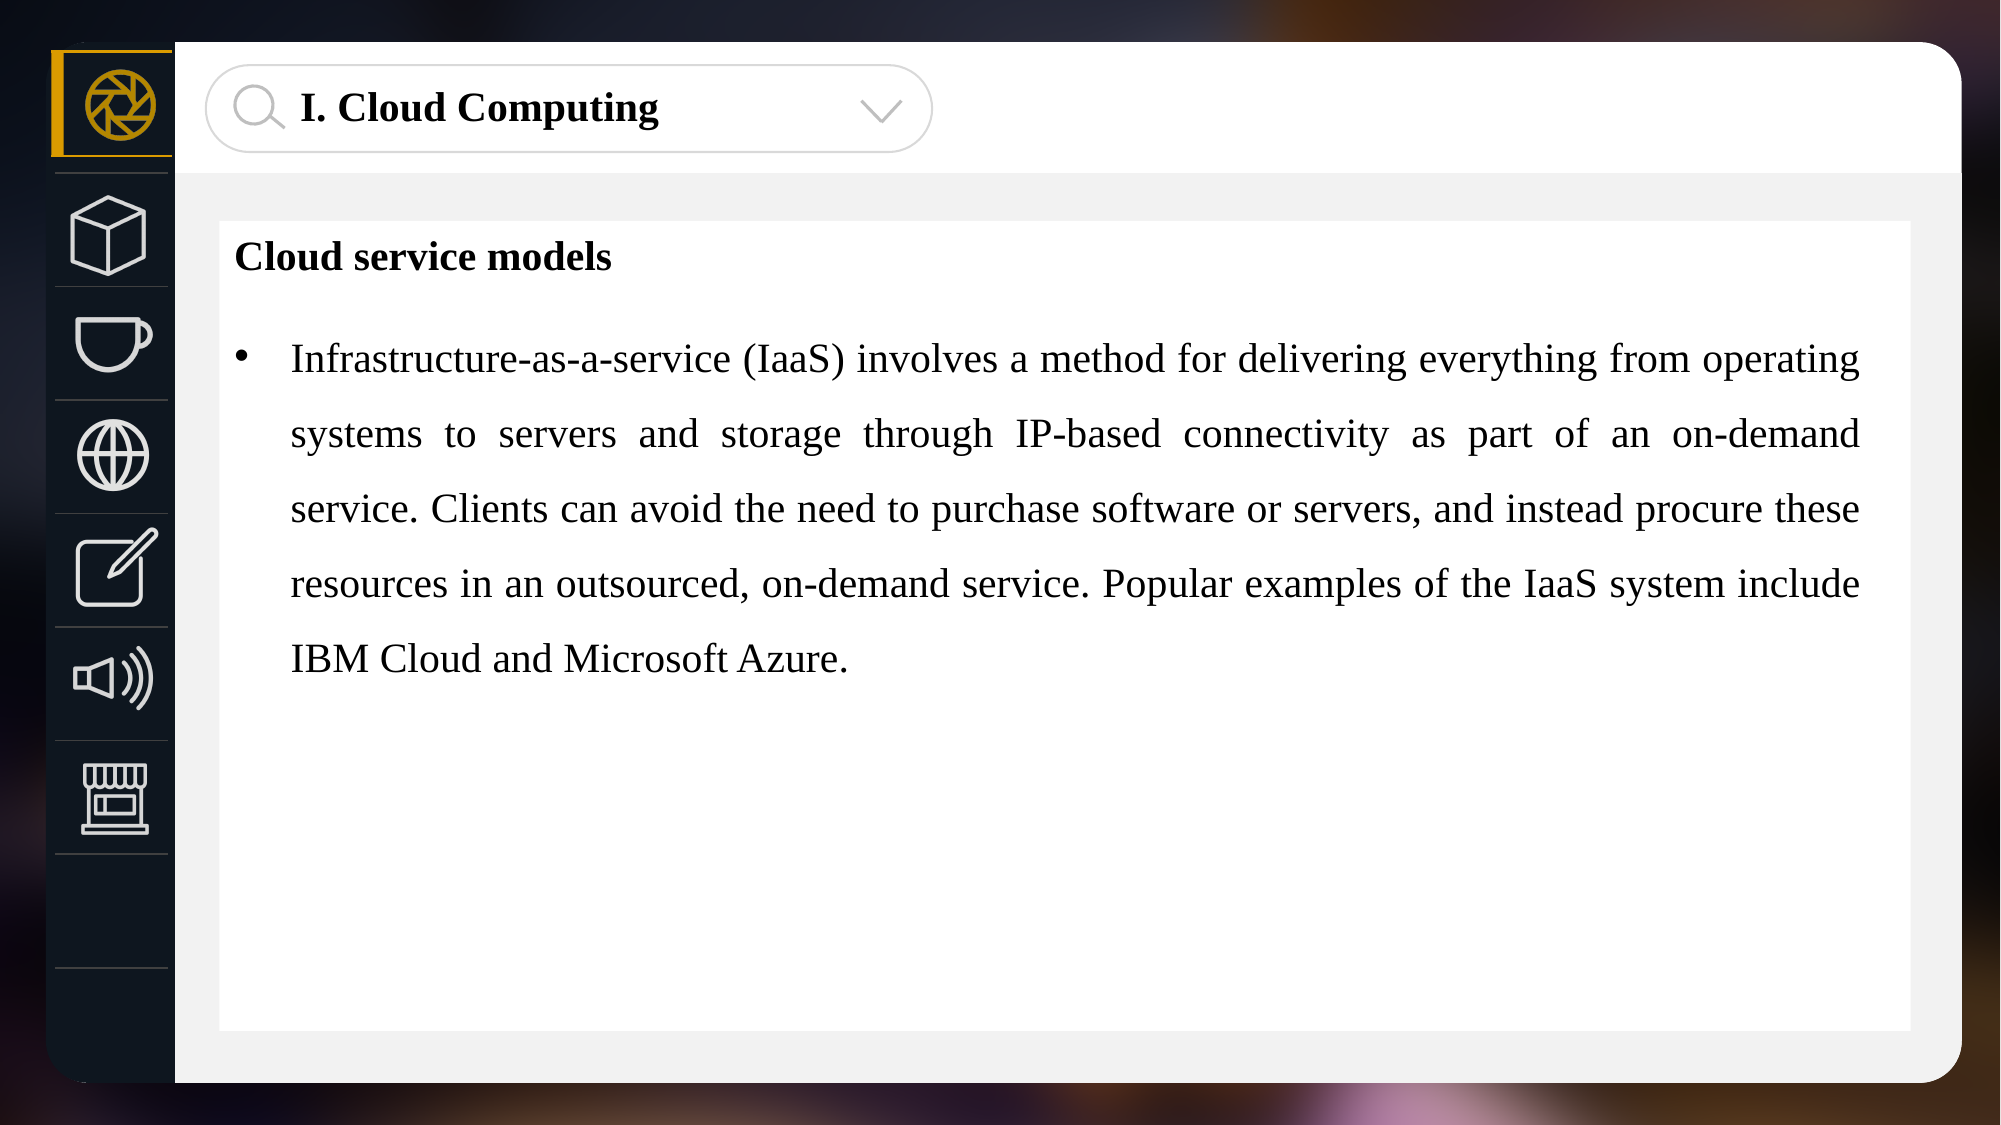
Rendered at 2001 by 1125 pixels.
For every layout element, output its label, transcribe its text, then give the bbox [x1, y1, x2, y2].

picture [0, 0, 2001, 1125]
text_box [51, 40, 185, 170]
text_box Infrastructure-as-a-service (IaaS) involves a method for delivering everything from operating systems to servers and storage through IP-based connectivity as part of an on-demand service. Clients can avoid the need to purchase software or servers, and instead procure these resources in an outsourced, on-demand service. Popular examples of the IaaS system include IBM Cloud and Microsoft Azure. [219, 298, 1877, 688]
text_box I. Cloud Computing [285, 72, 888, 137]
text_box Cloud service models [219, 220, 823, 286]
text_box [218, 220, 1912, 1032]
